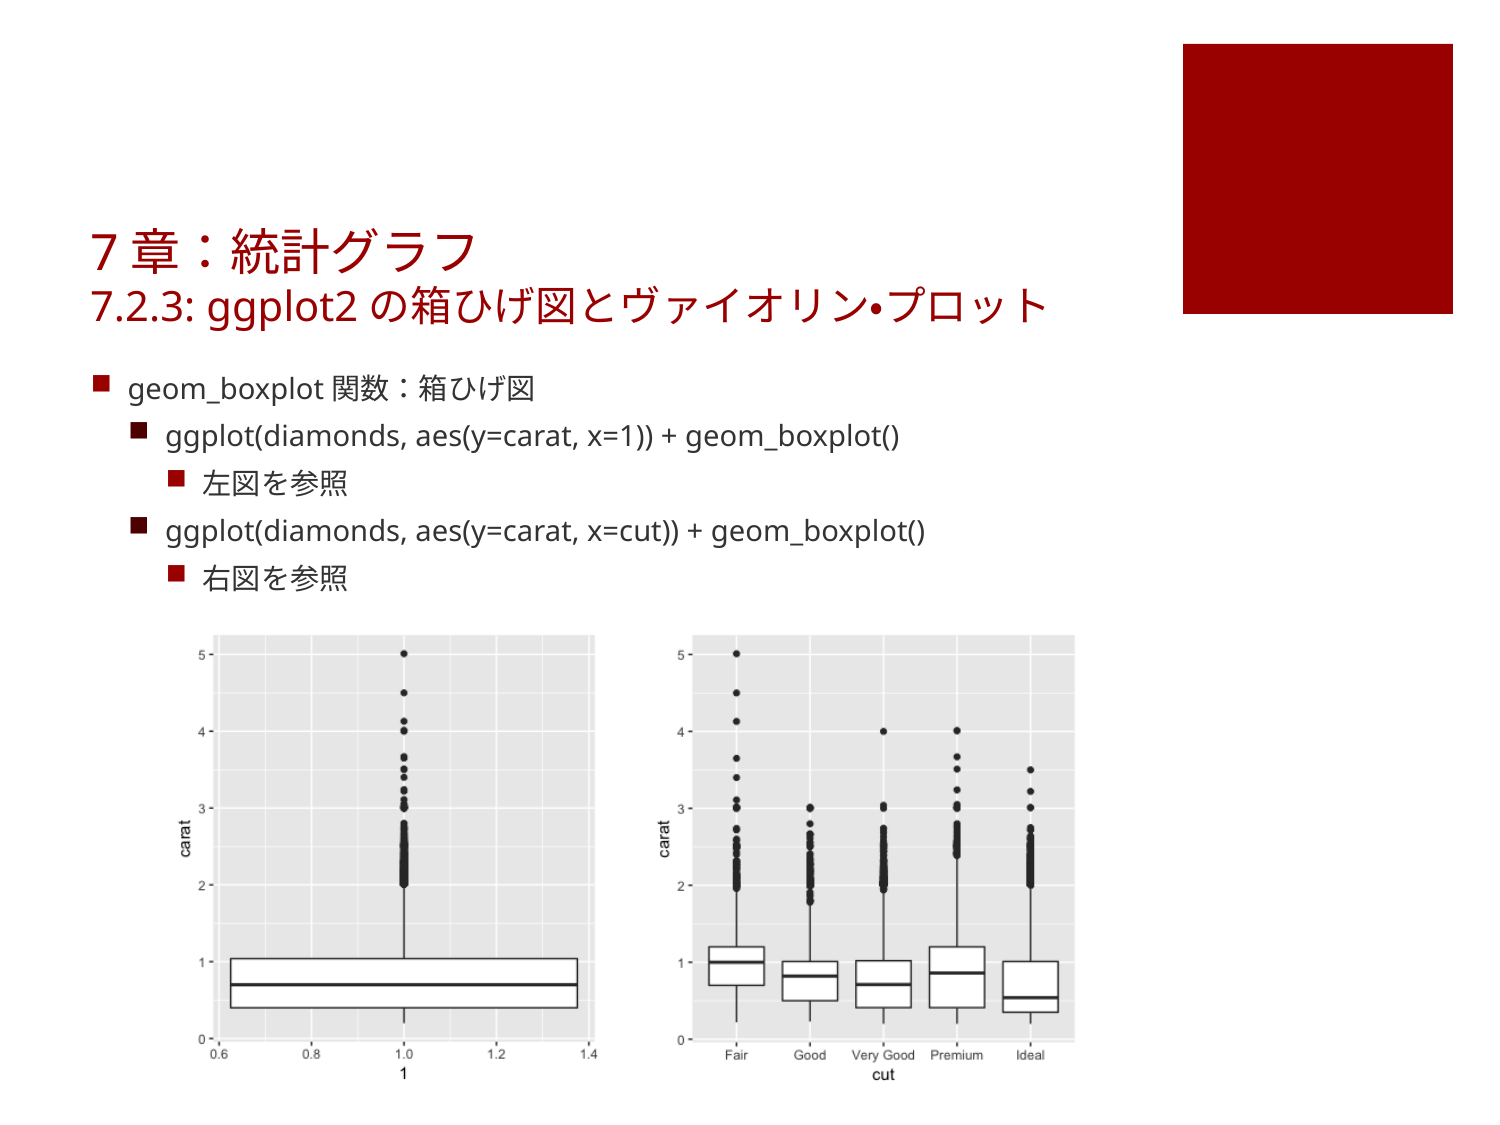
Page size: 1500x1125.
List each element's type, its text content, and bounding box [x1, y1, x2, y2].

list geom_boxplot関数：箱ひげ図 ggplot(diamonds, aes(y=carat, x=1)) + geom_boxplot() 左図を参照 ggplot(diamonds, aes(y=carat, x=cut)) + geom_boxplot() 右図を参照 [75, 362, 1143, 1005]
picture [649, 627, 1083, 1089]
title 7章：統計グラフ 7.2.3: ggplot2の箱ひげ図とヴァイオリン・プロット [75, 149, 1143, 338]
picture [169, 627, 603, 1088]
